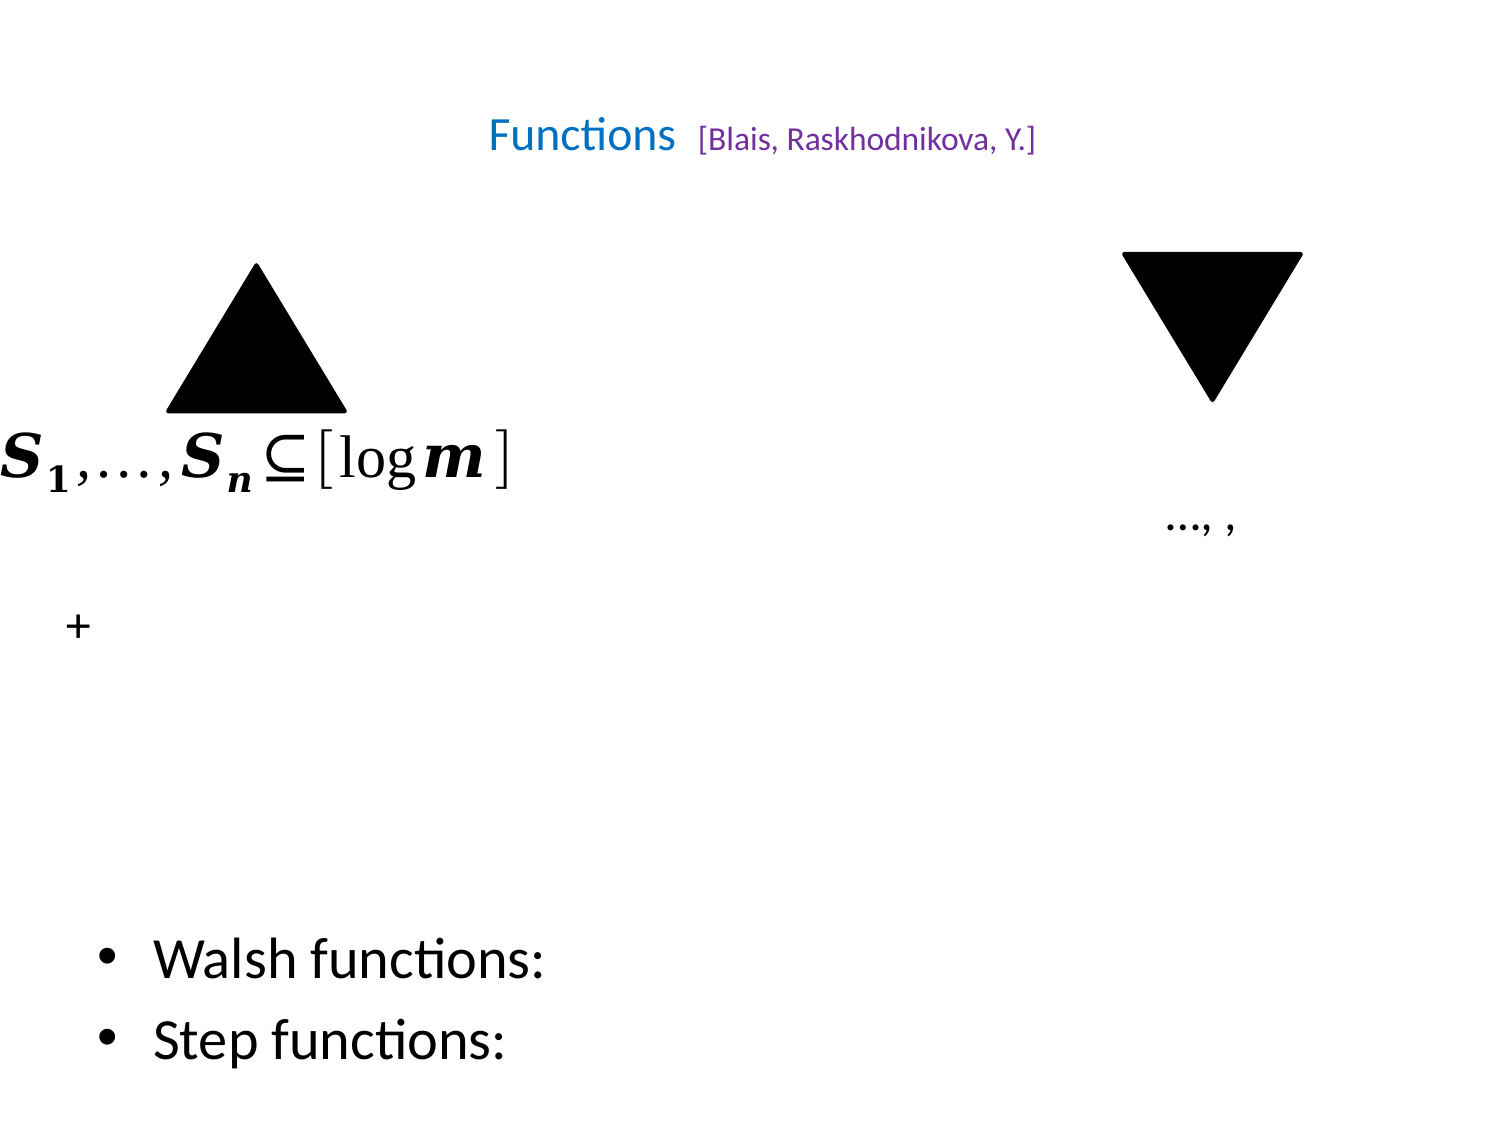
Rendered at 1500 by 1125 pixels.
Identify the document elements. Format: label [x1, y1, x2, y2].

text_box [1122, 251, 1303, 403]
text_box [0, 264, 510, 501]
